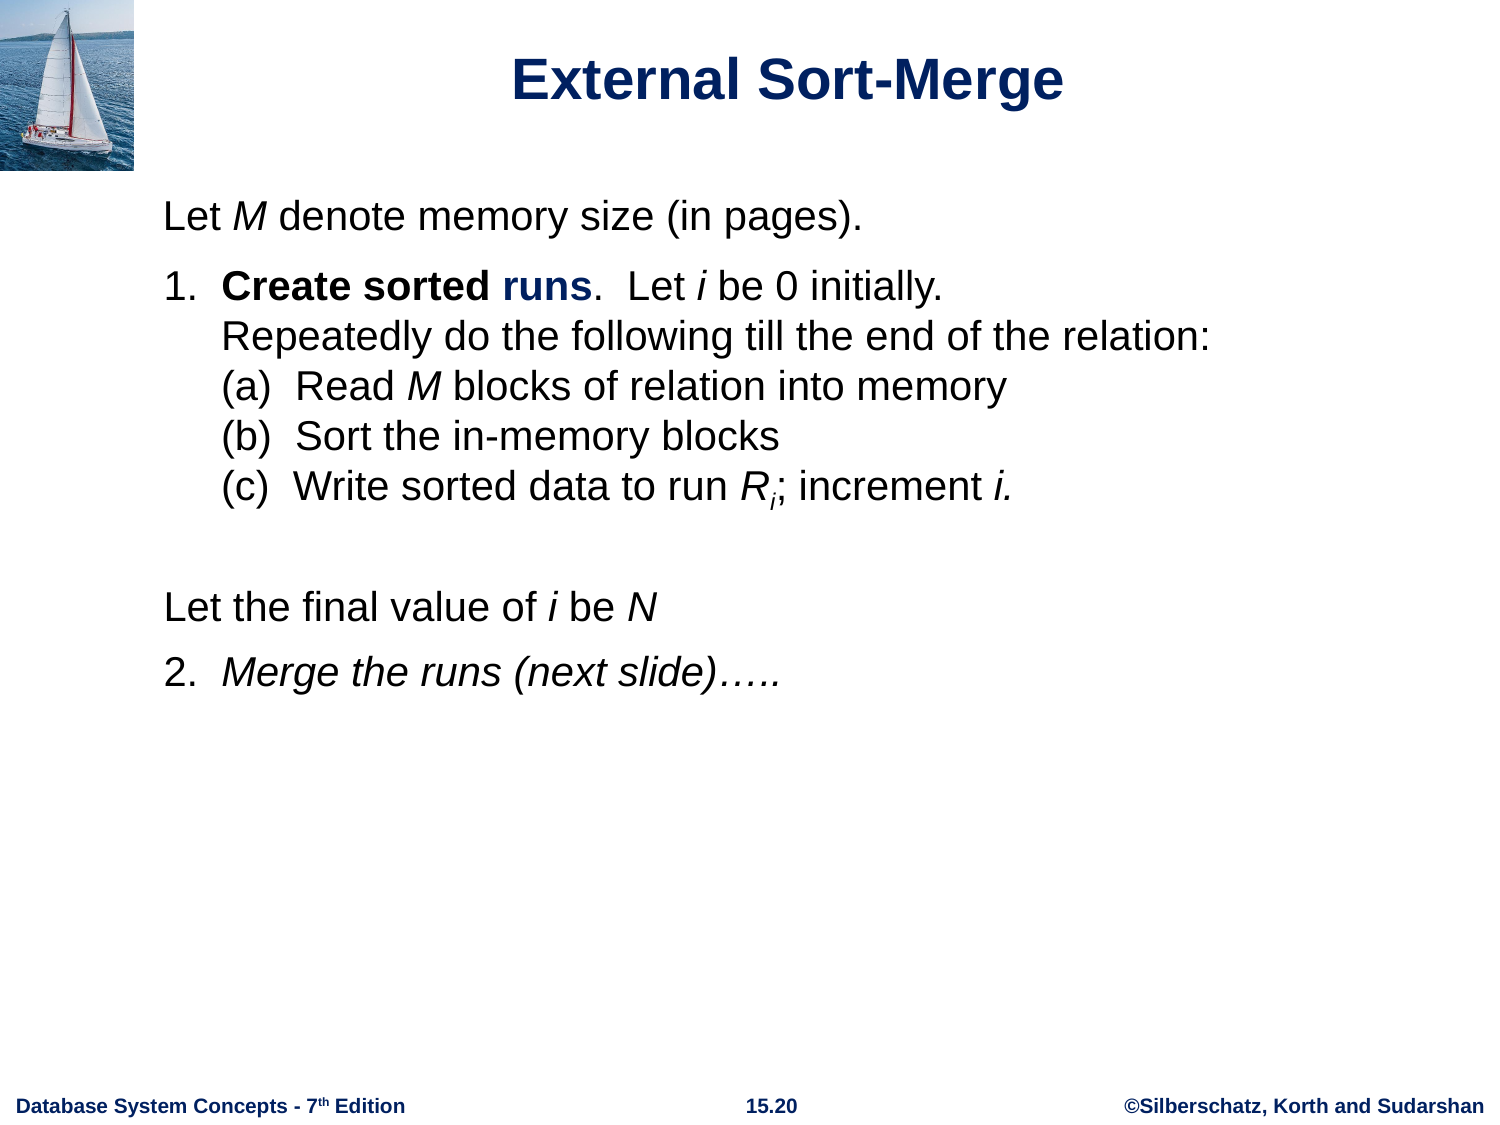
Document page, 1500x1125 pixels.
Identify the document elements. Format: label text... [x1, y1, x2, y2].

picture [0, 0, 134, 171]
title External Sort-Merge [125, 18, 1452, 120]
list 1. Create sorted runs. Let i be 0 initially. Repeatedly do the following till the end of the relation: (a) Read M blocks of relation into memory (b) Sort the in-memory blocks (c) Write sorted data to run Ri; increment i. Let the final value of i be N 2. Merge the runs (next slide)….. [148, 251, 1289, 646]
text_box Let M denote memory size (in pages). [138, 181, 1034, 246]
